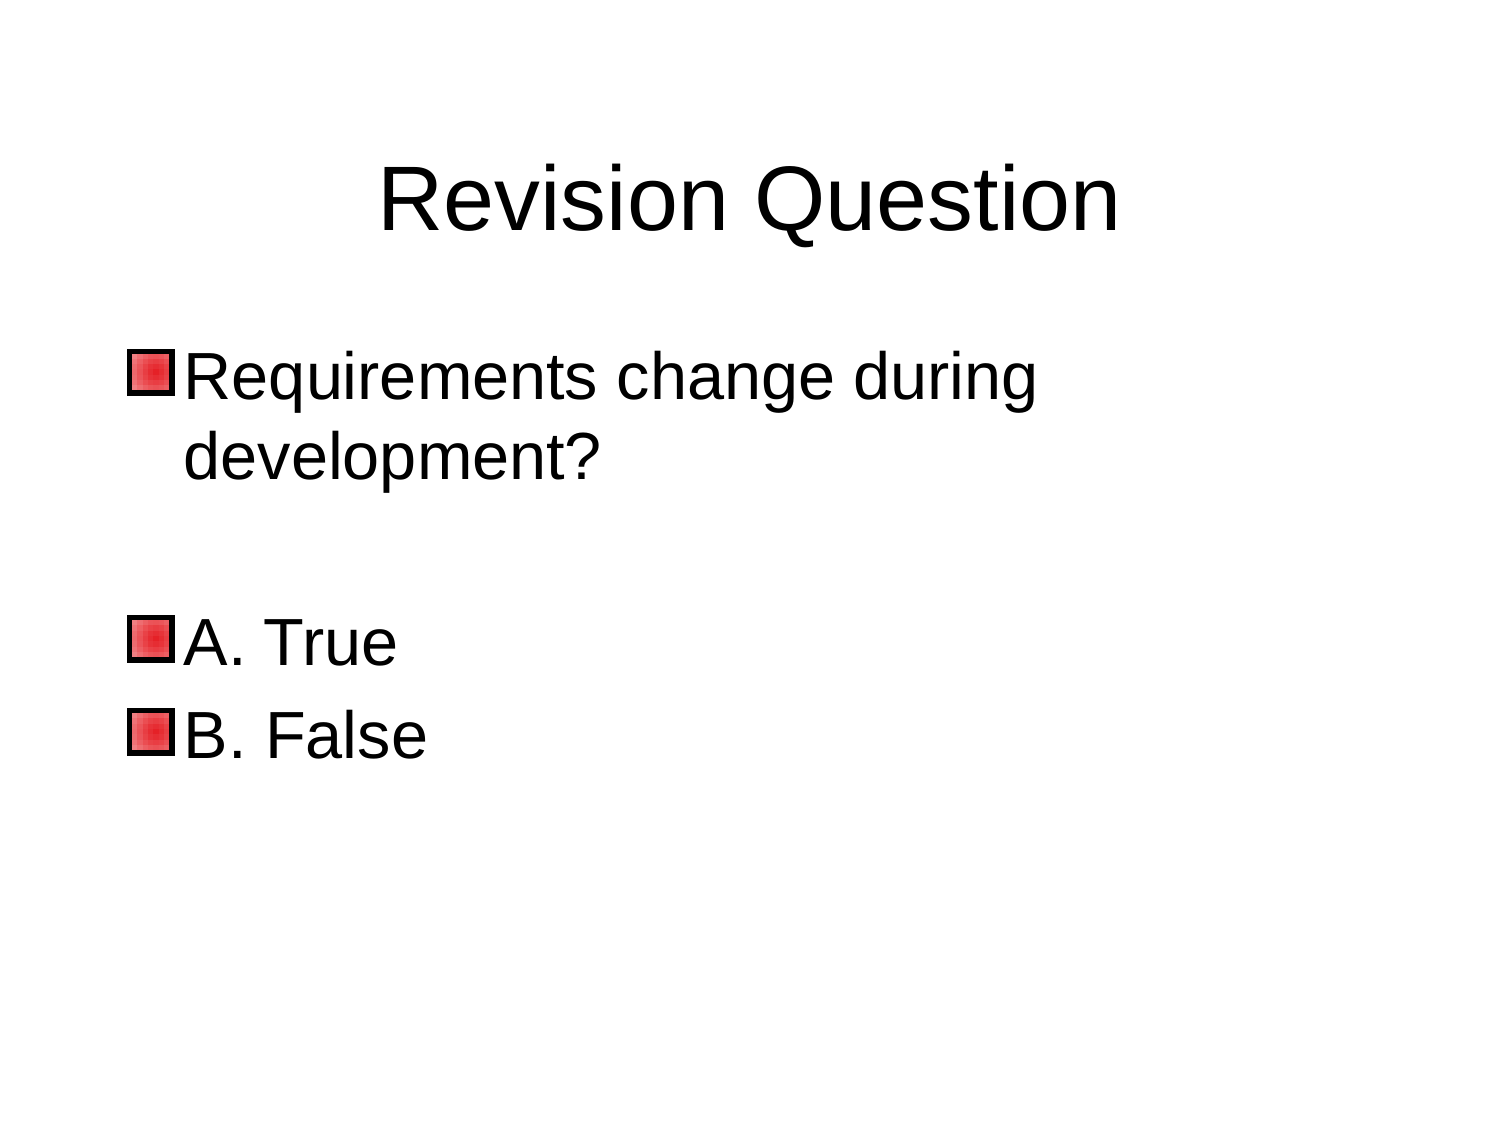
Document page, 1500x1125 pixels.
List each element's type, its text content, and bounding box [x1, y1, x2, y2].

list Requirements change during development? A. True B. False [112, 324, 1388, 1000]
title Revision Question [112, 99, 1388, 288]
picture [127, 615, 175, 663]
picture [127, 349, 175, 396]
picture [127, 708, 175, 756]
